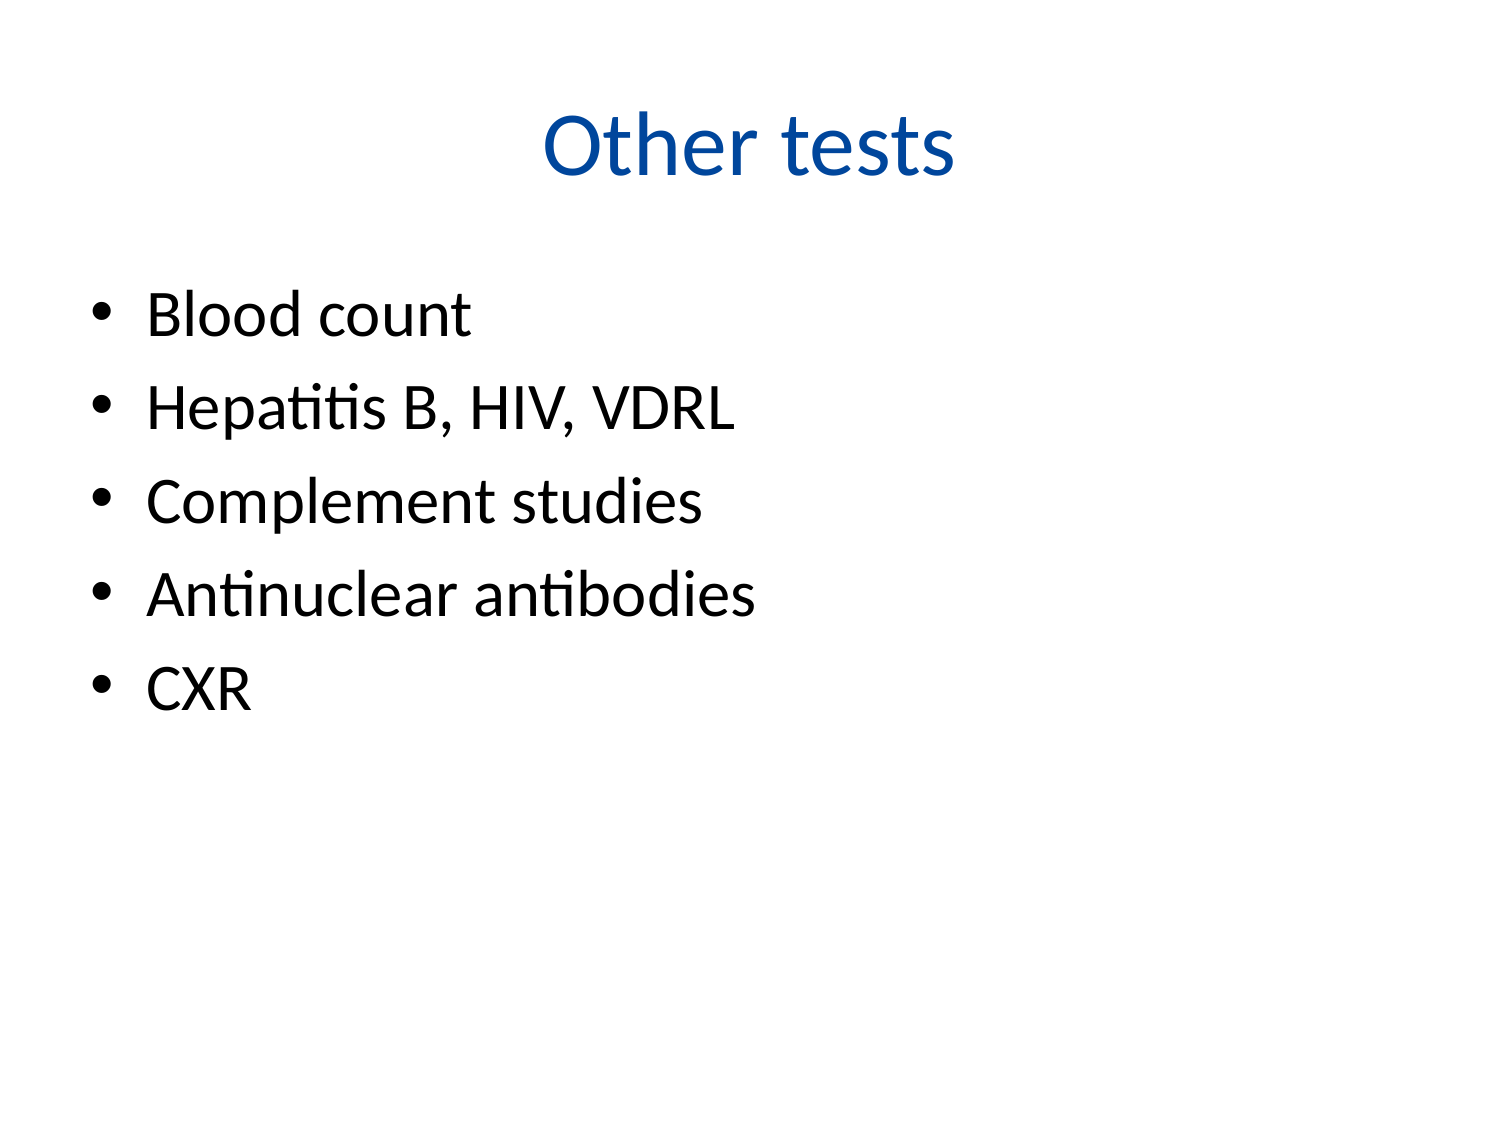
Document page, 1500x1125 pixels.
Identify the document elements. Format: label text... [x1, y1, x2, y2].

title Other tests [75, 45, 1425, 233]
list Blood count Hepatitis B, HIV, VDRL Complement studies Antinuclear antibodies CXR [75, 262, 1425, 1005]
